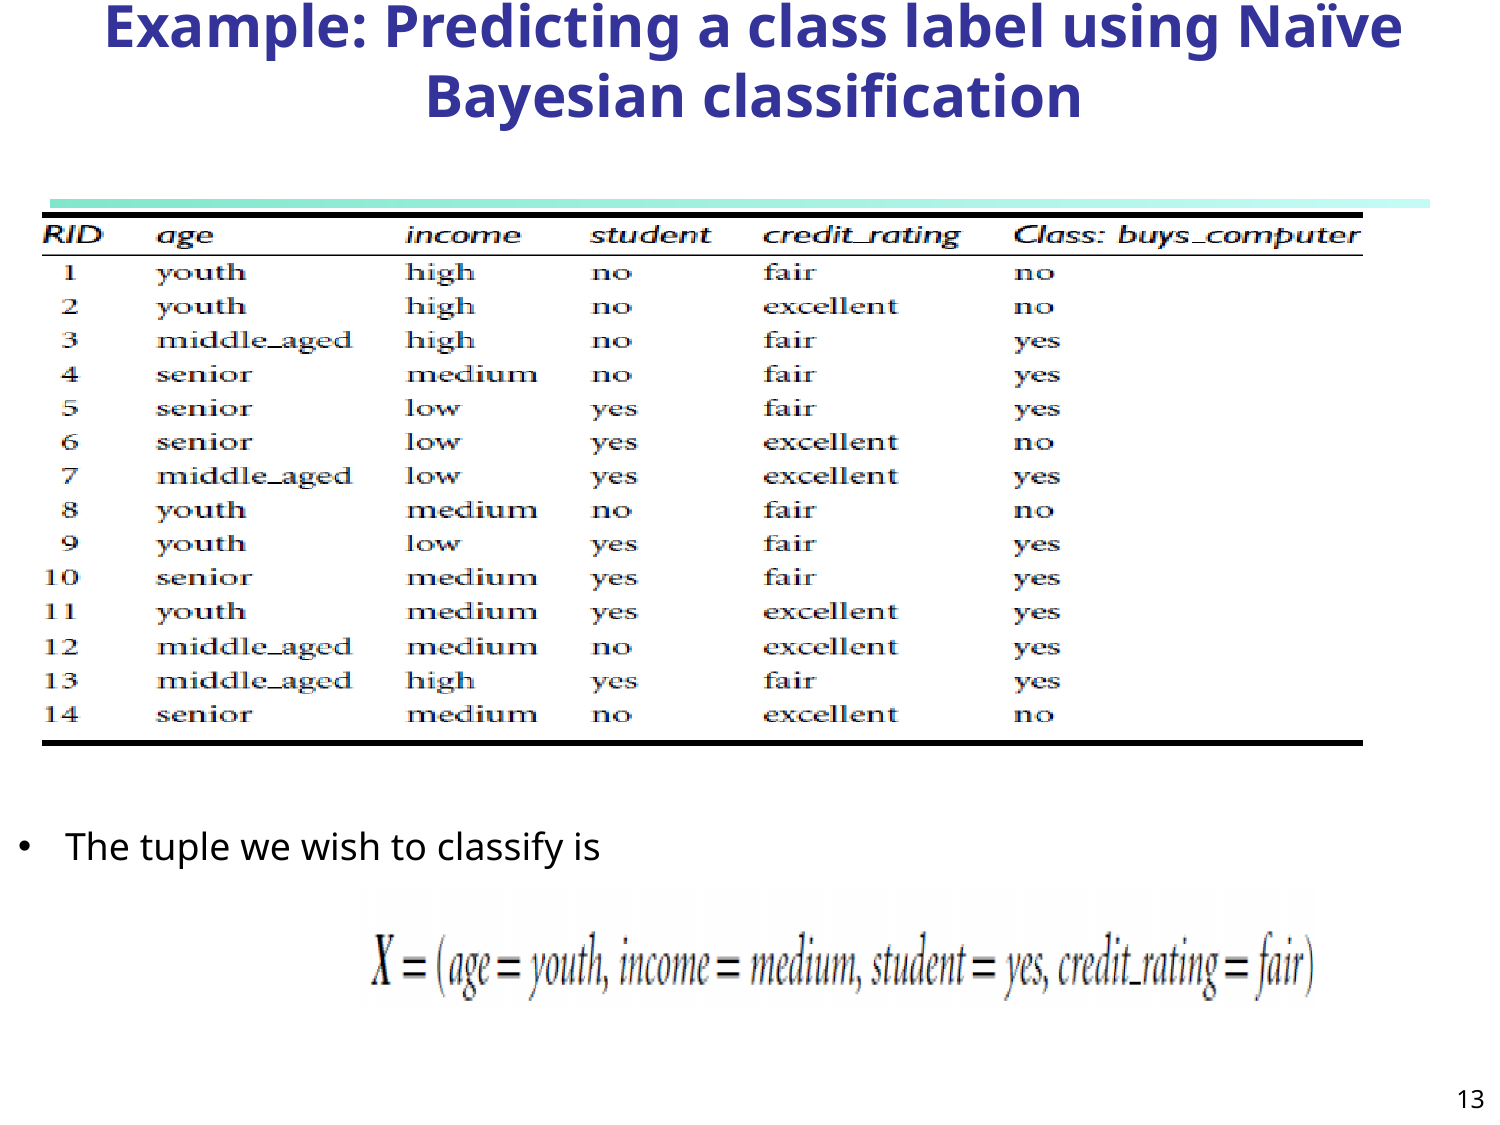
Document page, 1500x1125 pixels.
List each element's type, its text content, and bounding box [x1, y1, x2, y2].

text_box 13 [1187, 1062, 1500, 1125]
picture [32, 209, 1363, 751]
picture [358, 887, 1316, 1013]
text_box Example: Predicting a class label using Naïve Bayesian classification [4, 75, 1500, 137]
text_box The tuple we wish to classify is [3, 815, 1500, 876]
